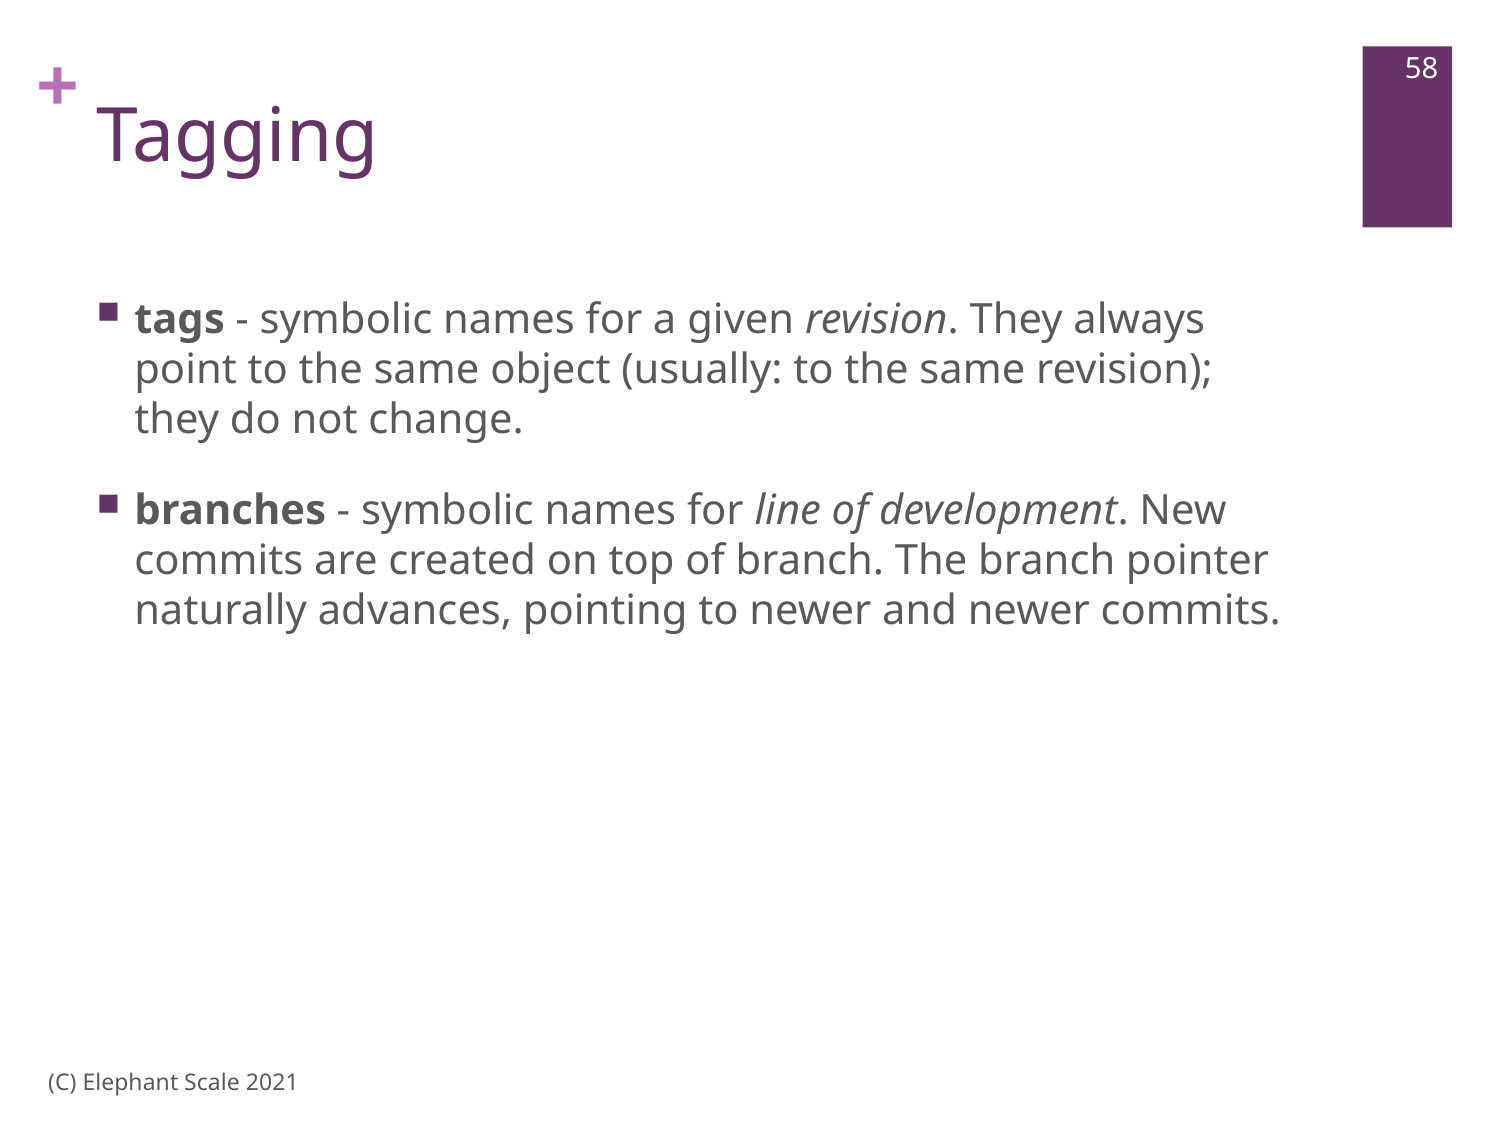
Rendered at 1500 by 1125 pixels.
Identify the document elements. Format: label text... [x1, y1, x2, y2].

list tags - symbolic names for a given revision. They always point to the same object (usually: to the same revision); they do not change. branches - symbolic names for line of development. New commits are created on top of branch. The branch pointer naturally advances, pointing to newer and newer commits. [81, 283, 1322, 1015]
footer (C) Elephant Scale 2021 [33, 1053, 1038, 1114]
title Tagging [81, 79, 1322, 263]
slide_number 58 [1362, 39, 1454, 100]
